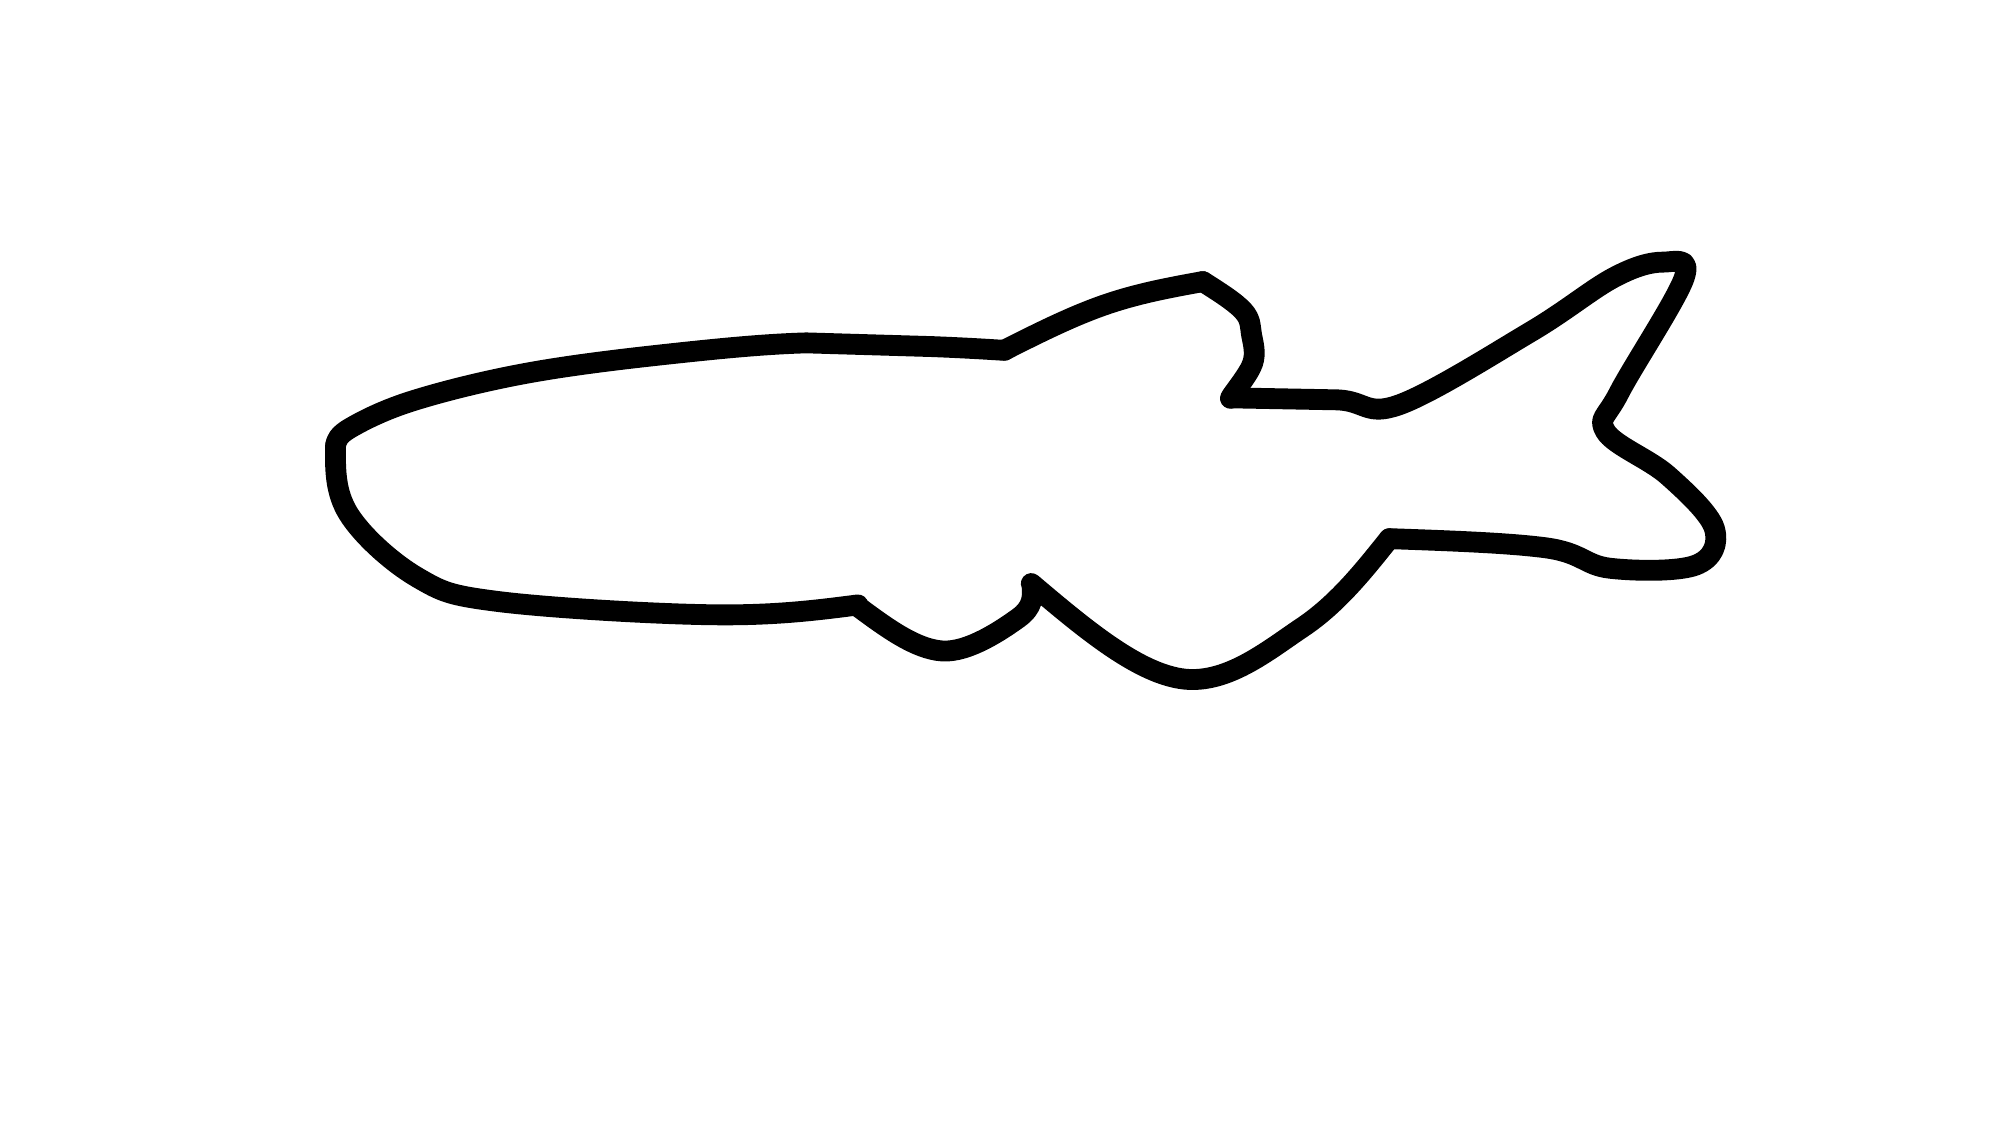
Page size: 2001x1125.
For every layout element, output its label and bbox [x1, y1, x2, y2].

text_box [335, 261, 1716, 680]
